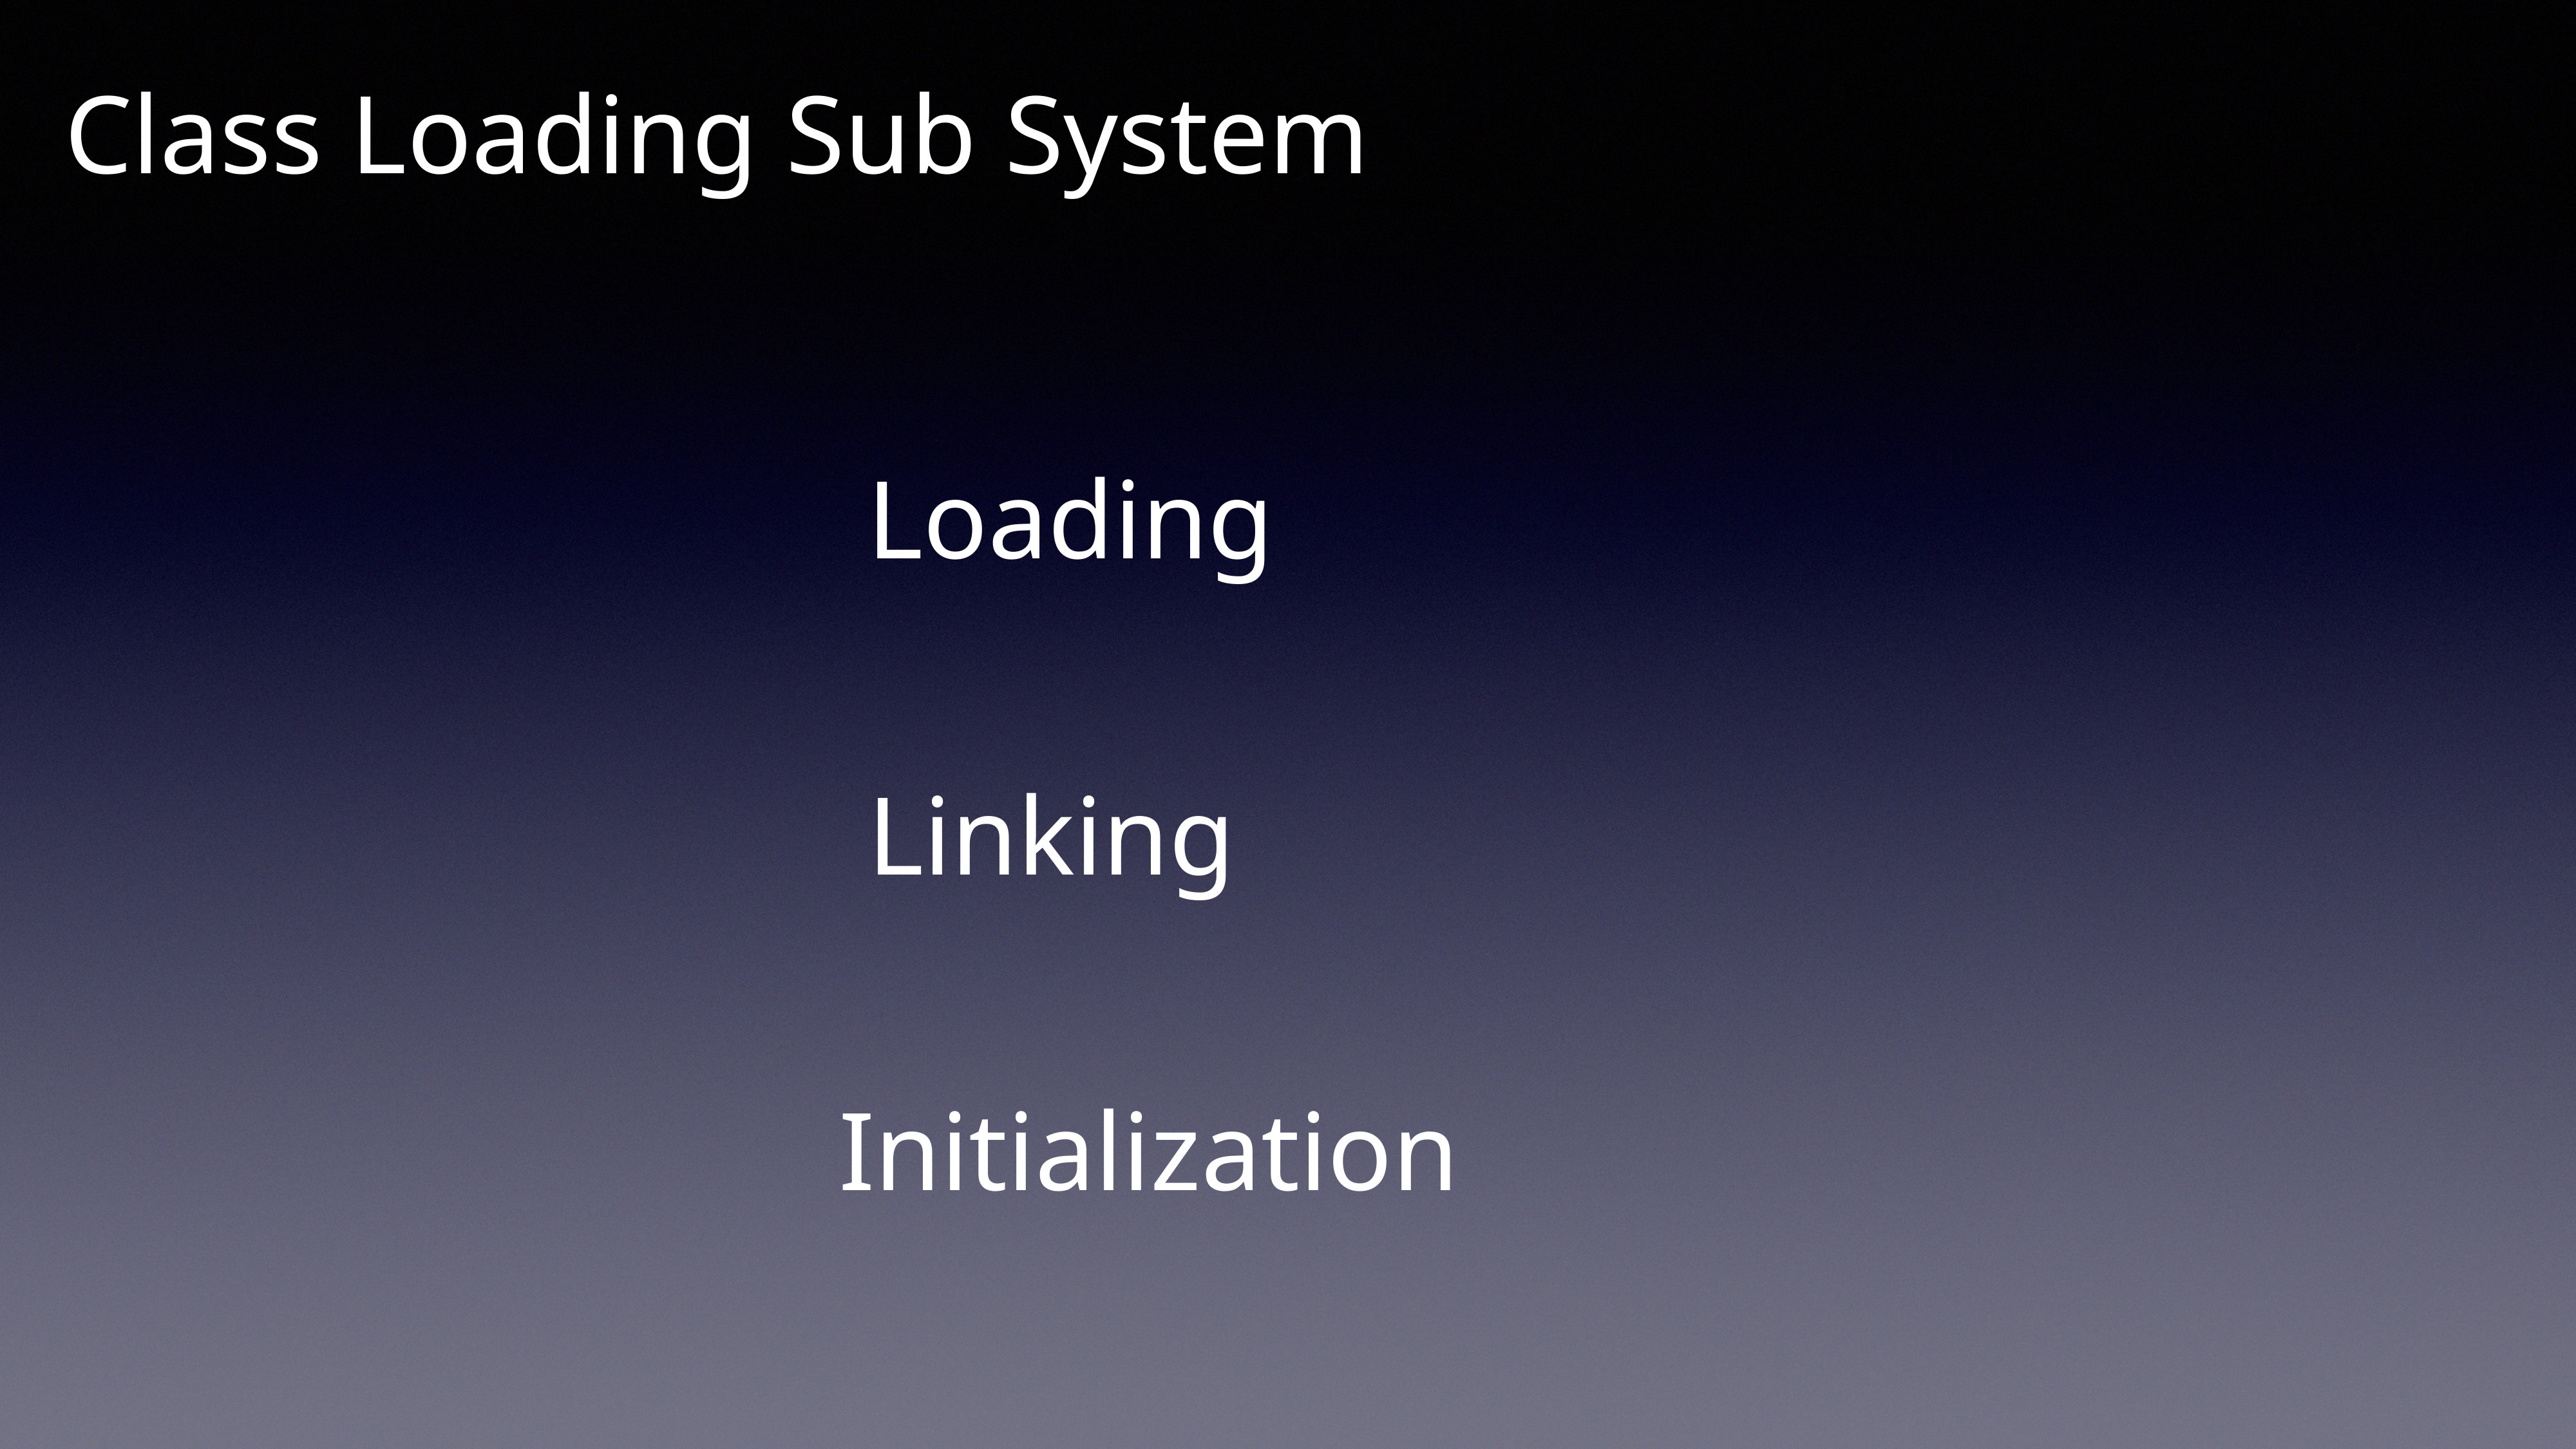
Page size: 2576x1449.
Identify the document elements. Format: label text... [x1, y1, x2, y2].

text_box Initialization [833, 1077, 1465, 1218]
picture [0, 0, 2576, 1449]
text_box Class Loading Sub System [59, 61, 1376, 200]
text_box Loading [861, 446, 1280, 586]
text_box Linking [862, 762, 1241, 902]
